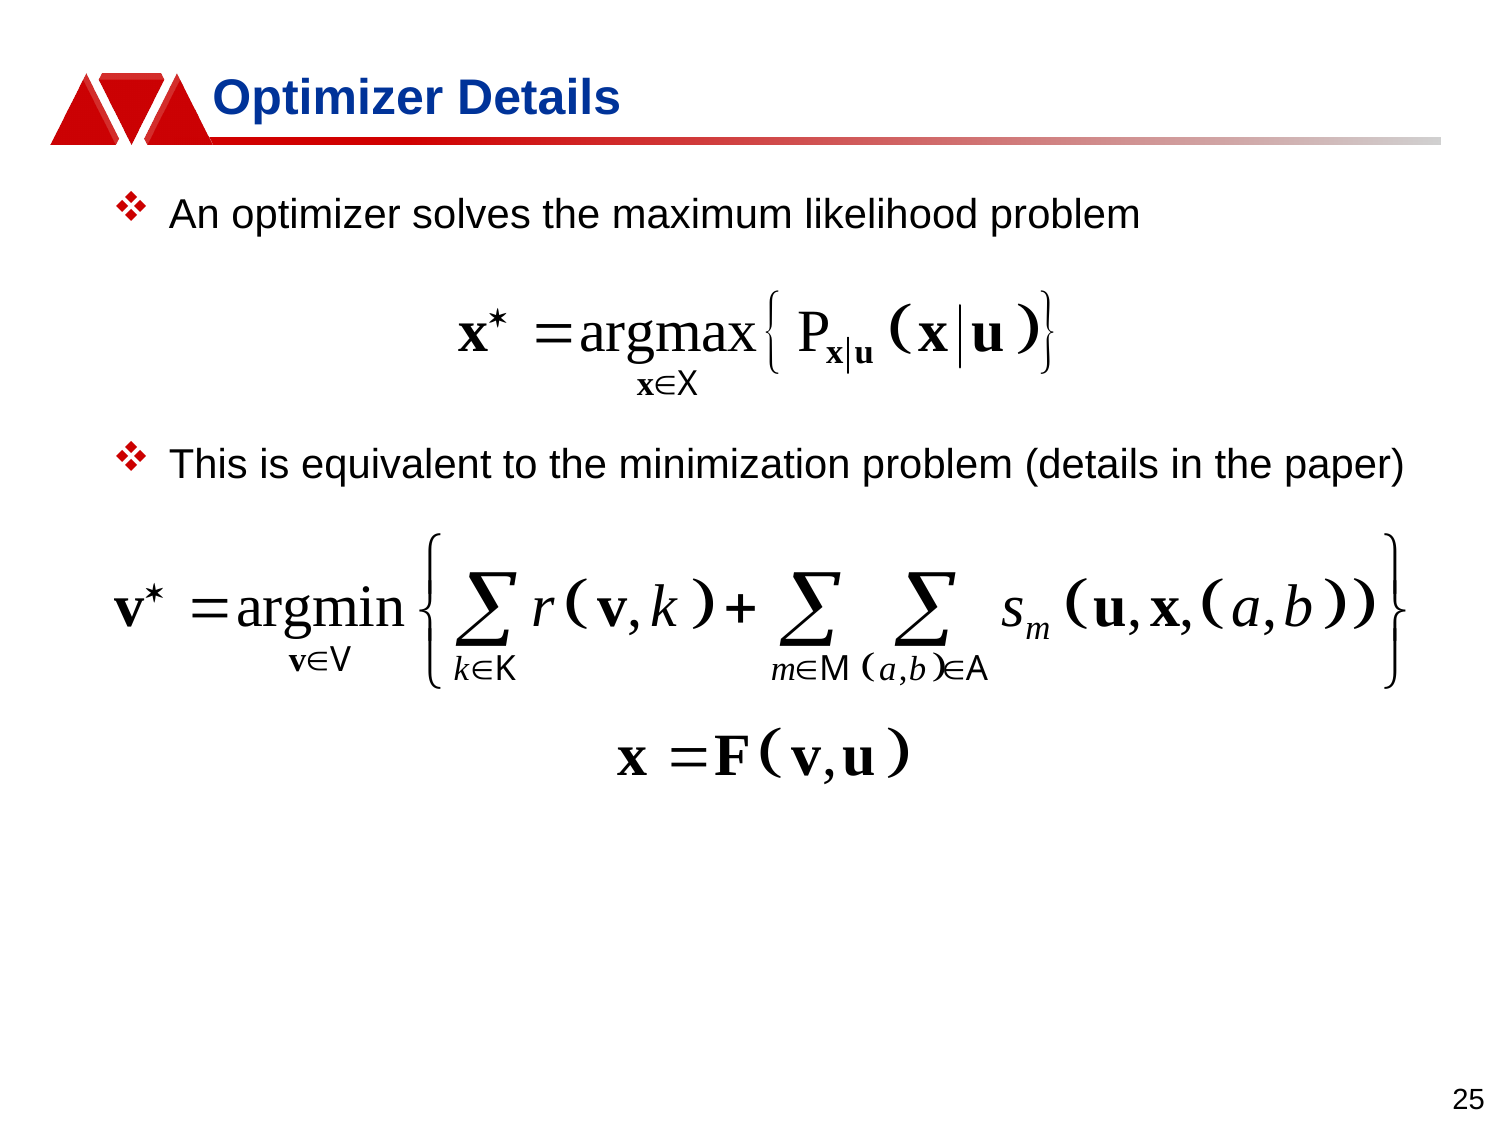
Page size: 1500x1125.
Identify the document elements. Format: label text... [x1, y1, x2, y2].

picture [1384, 137, 1441, 145]
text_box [606, 715, 919, 806]
list An optimizer solves the maximum likelihood problem This is equivalent to the minimization problem (details in the paper) [97, 178, 1432, 987]
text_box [447, 284, 1078, 412]
slide_number 25 [1149, 1072, 1500, 1125]
picture [50, 73, 197, 145]
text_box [100, 518, 1425, 706]
title Optimizer Details [197, 45, 1384, 146]
